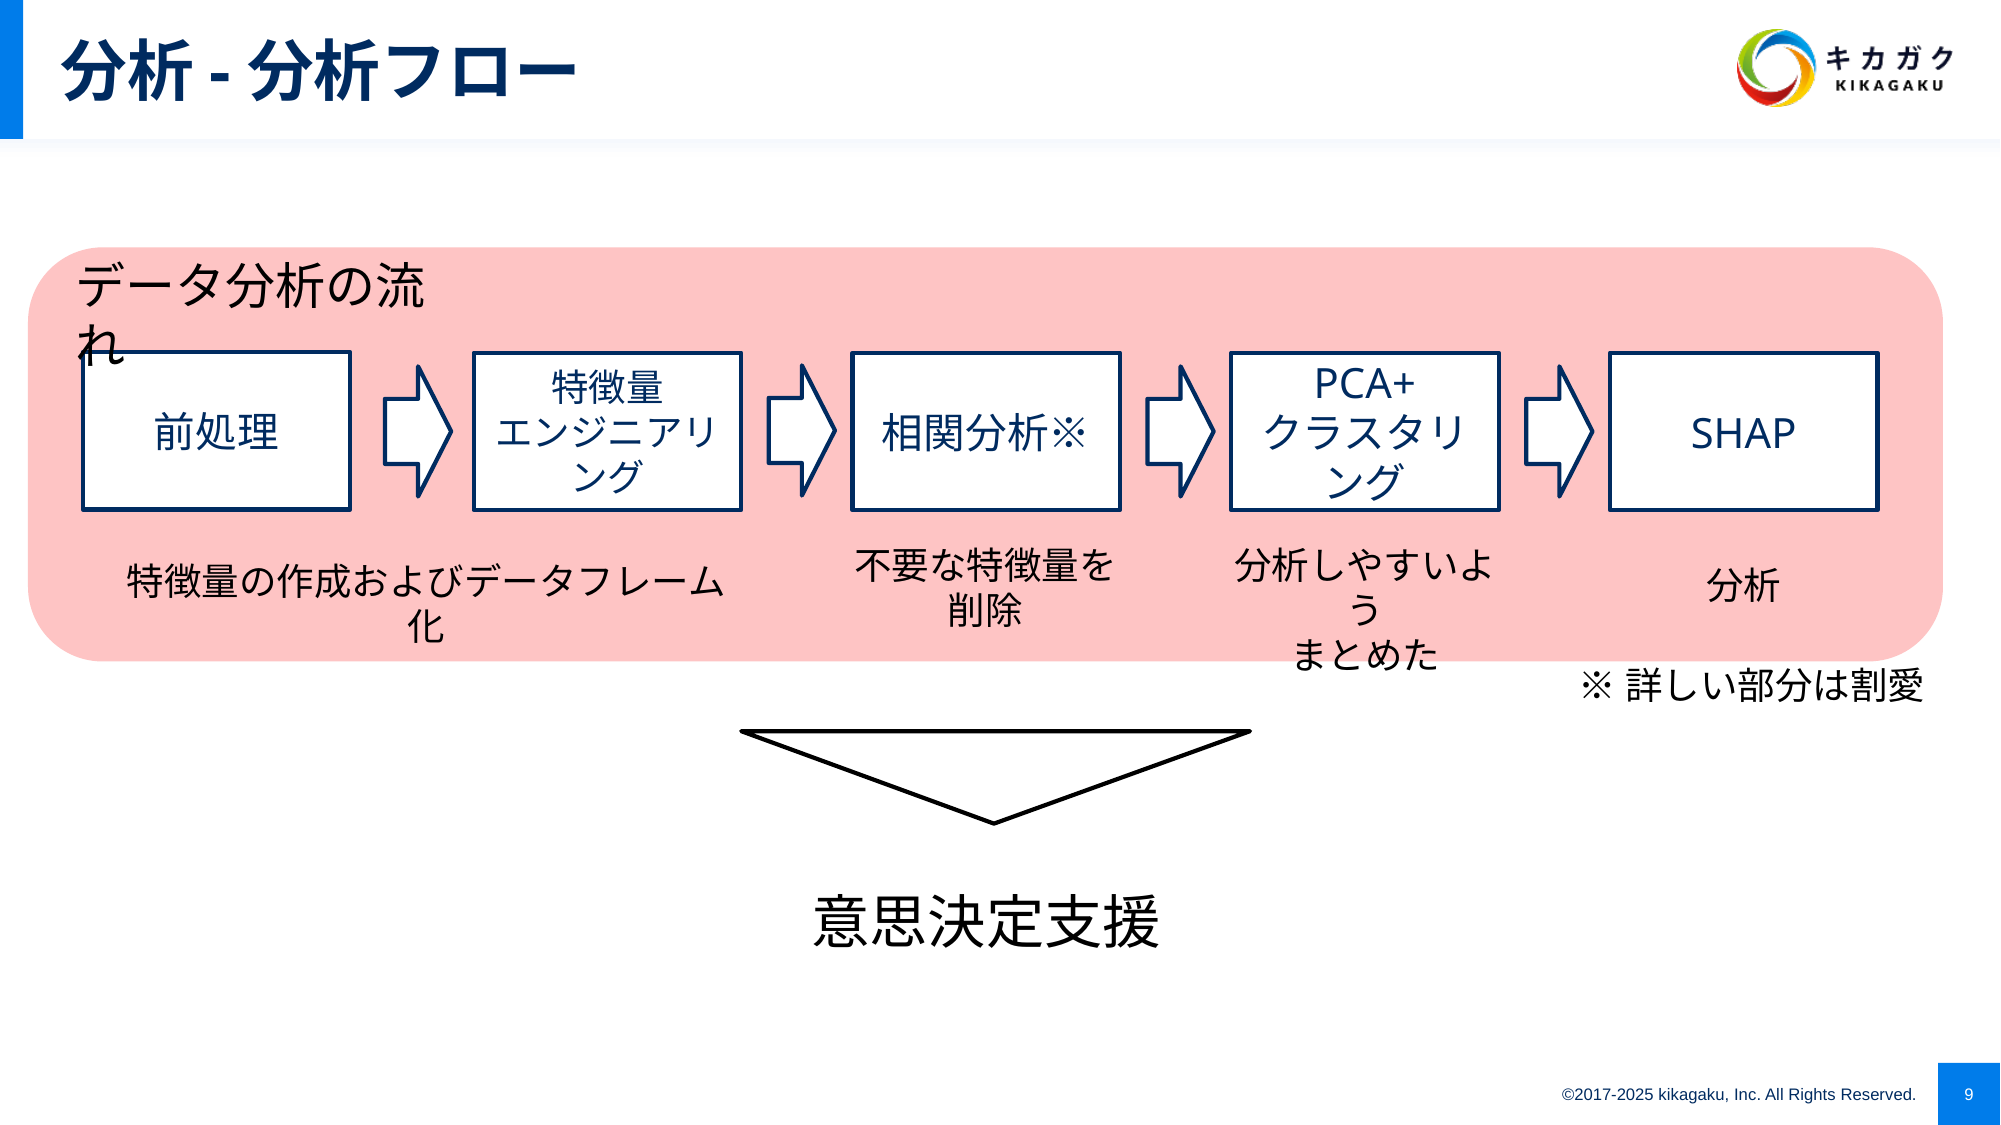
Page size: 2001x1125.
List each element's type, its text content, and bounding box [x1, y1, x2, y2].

text_box 分析 [1648, 554, 1839, 615]
text_box [382, 382, 454, 499]
text_box [25, 245, 1946, 664]
text_box 前処理 [81, 382, 352, 512]
text_box SHAP [1608, 351, 1880, 512]
picture [1737, 29, 1953, 107]
text_box データ分析の流れ [60, 247, 474, 382]
text_box 特徴量の作成およびデータフレーム化 [94, 550, 758, 656]
text_box 意思決定支援 [628, 877, 1344, 963]
text_box PCA+ クラスタリング [1229, 351, 1501, 512]
text_box 相関分析※ [850, 351, 1122, 512]
text_box ※詳しい部分は割愛 [1552, 654, 1951, 715]
text_box [739, 729, 1253, 826]
text_box 特徴量 エンジニアリング [472, 351, 743, 512]
text_box [766, 363, 837, 498]
title 分析-分析フロー [60, 37, 1701, 111]
text_box [1524, 364, 1595, 499]
text_box 分析しやすいよう まとめた [1205, 535, 1525, 685]
text_box 不要な特徴量を 削除 [834, 534, 1136, 640]
text_box [1145, 364, 1216, 499]
